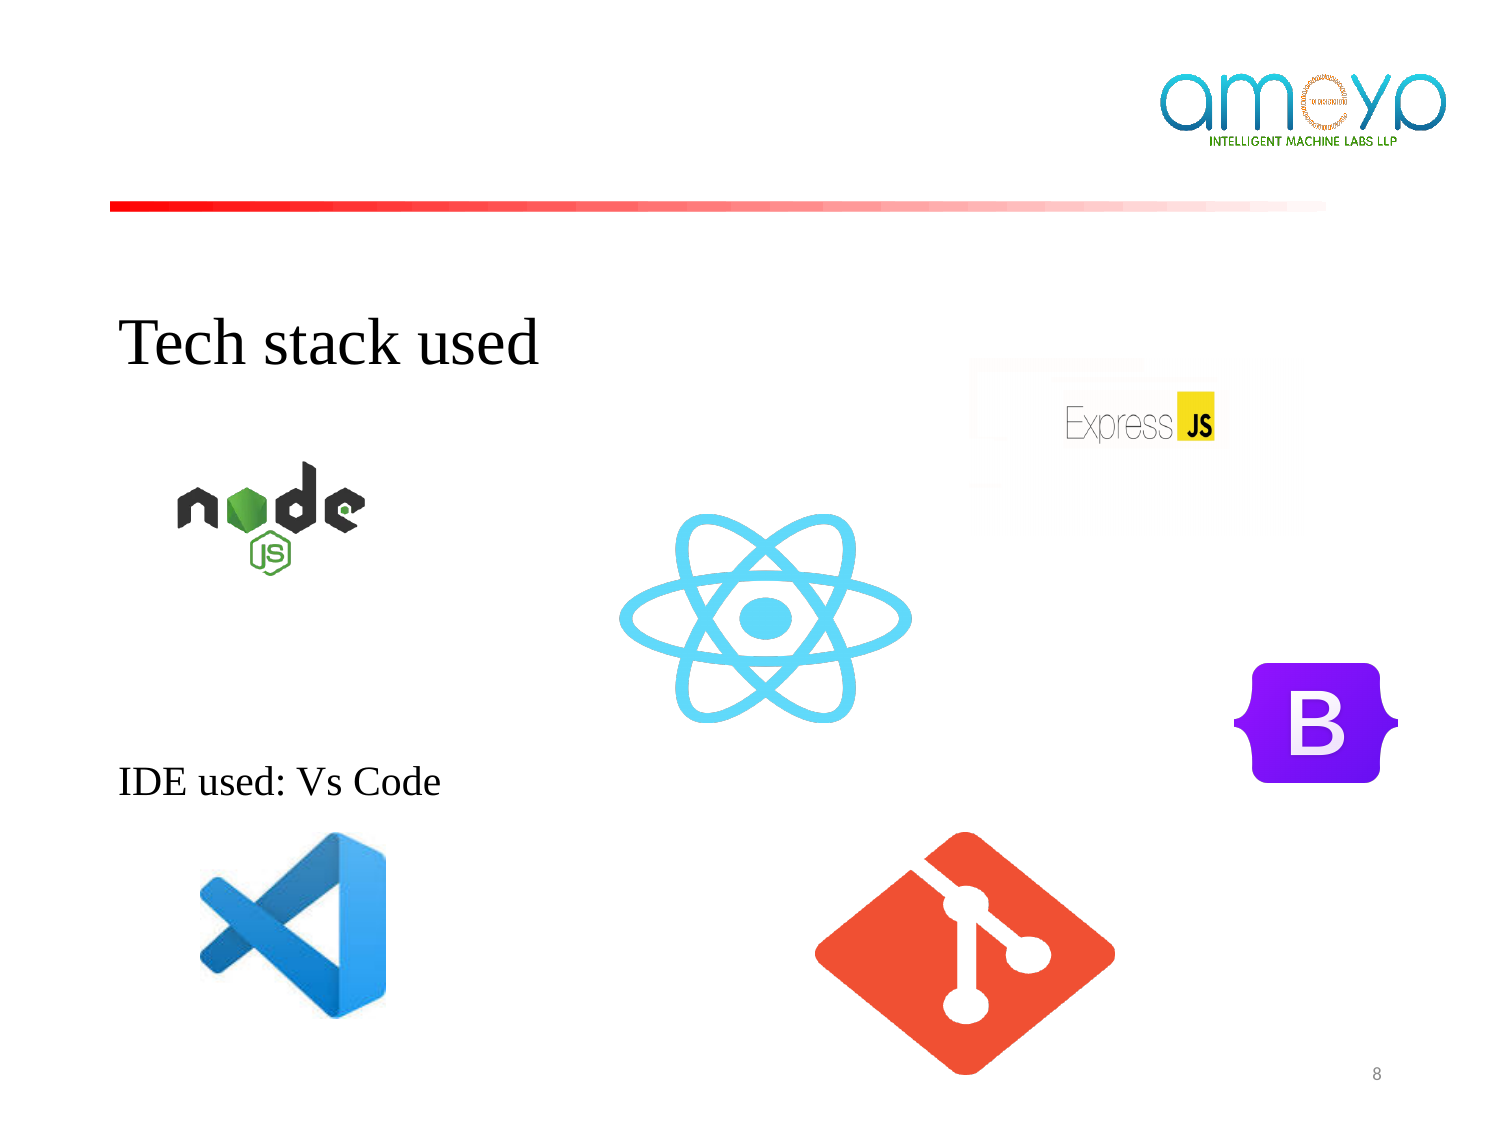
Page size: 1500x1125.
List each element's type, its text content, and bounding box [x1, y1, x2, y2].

picture [1145, 54, 1461, 150]
picture [104, 199, 1355, 213]
picture [815, 832, 1115, 1075]
slide_number 8 [1059, 1042, 1397, 1103]
picture [199, 832, 386, 1019]
picture [616, 514, 915, 724]
list Tech stack used IDE used: Vs Code [103, 299, 1397, 1014]
picture [1234, 663, 1398, 783]
picture [969, 358, 1304, 536]
picture [108, 399, 433, 638]
title [103, 59, 1397, 278]
